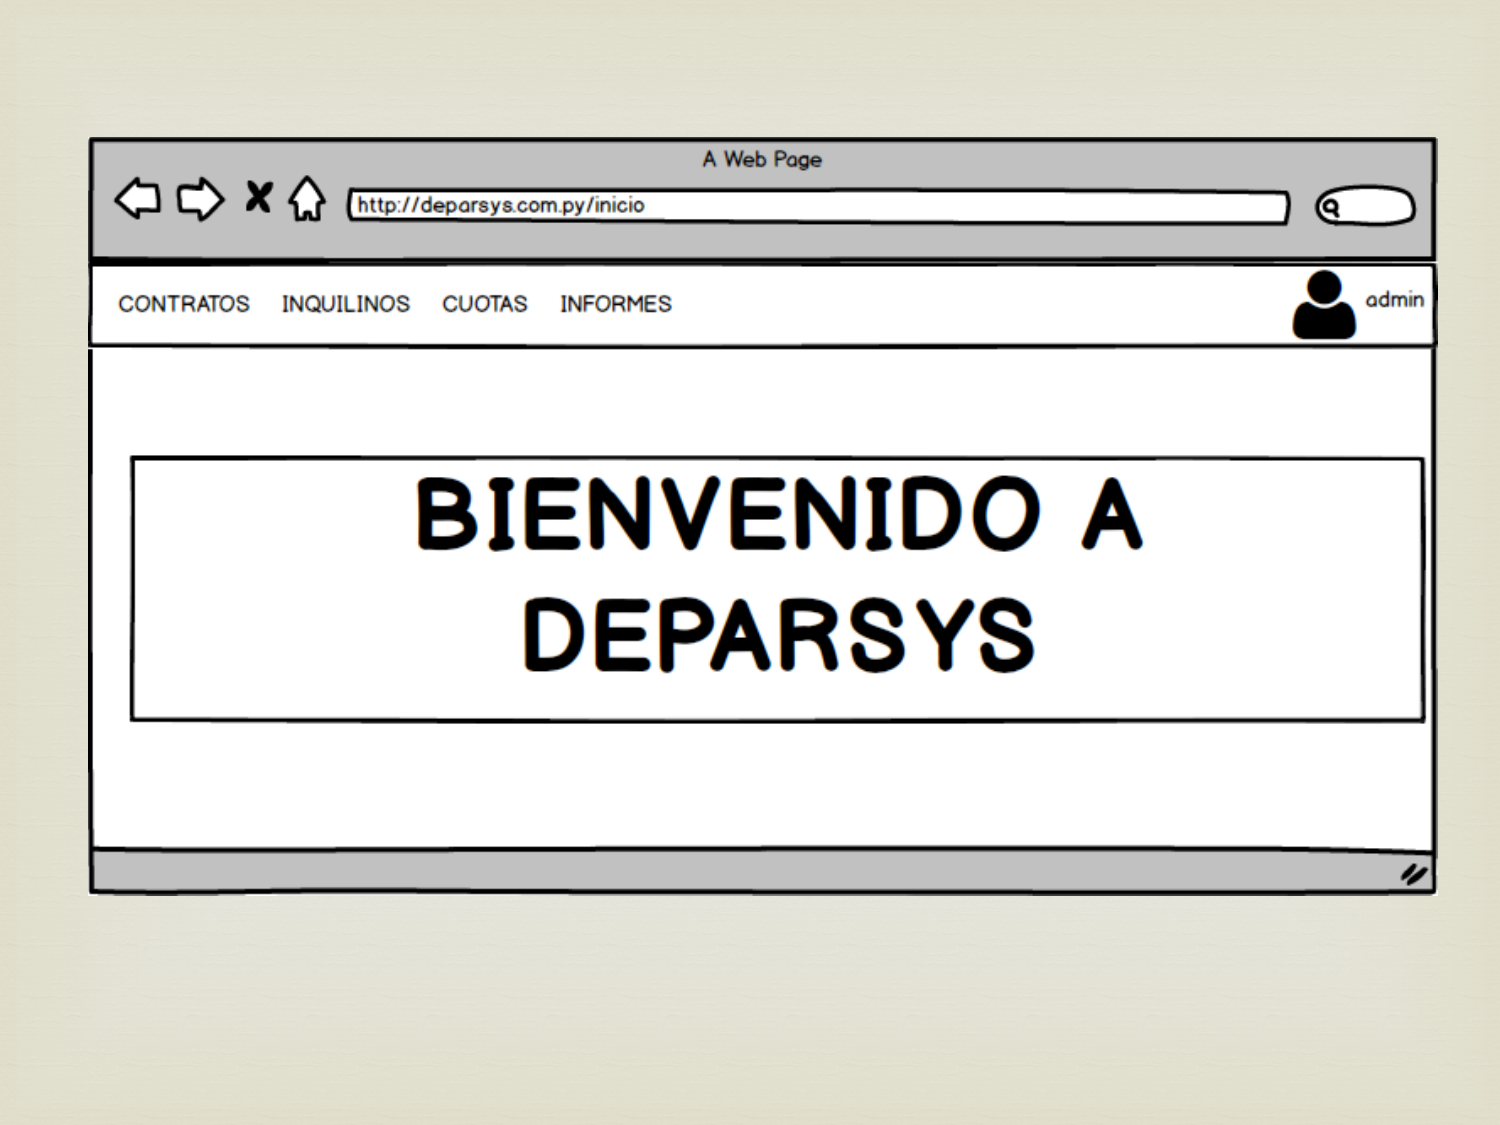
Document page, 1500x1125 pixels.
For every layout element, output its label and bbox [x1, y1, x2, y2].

list [87, 136, 1439, 897]
